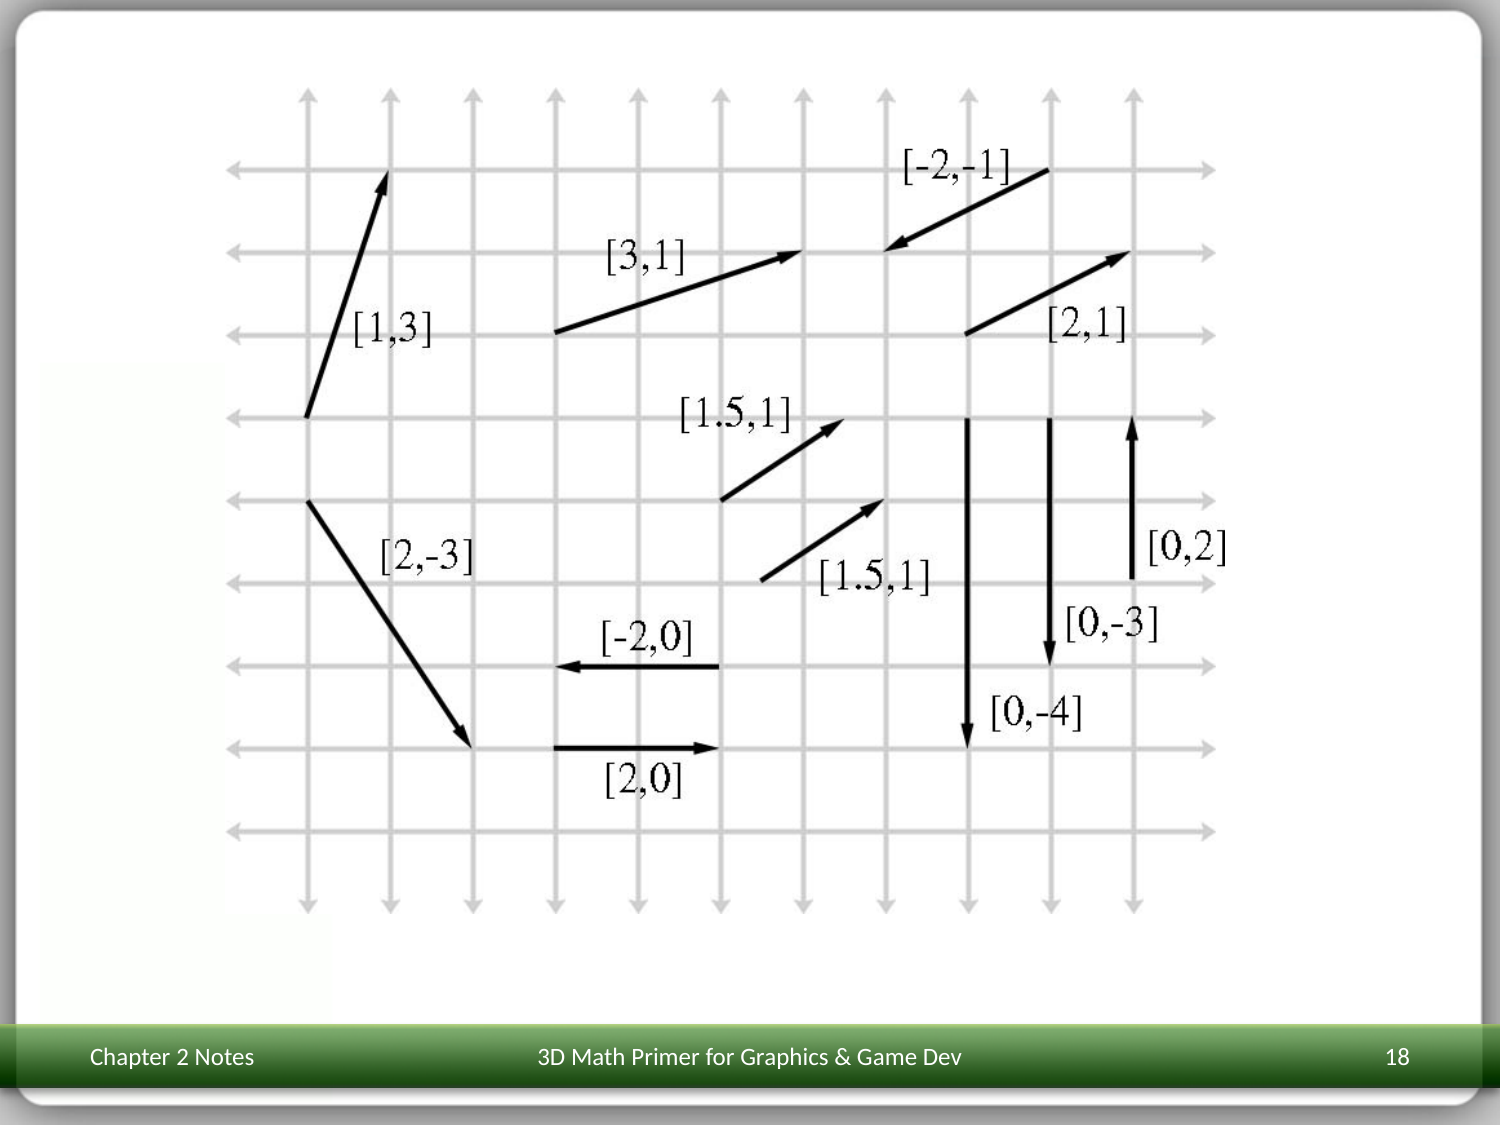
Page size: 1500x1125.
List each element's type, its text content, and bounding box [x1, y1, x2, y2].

picture [0, 0, 1500, 1125]
footer 3D Math Primer for Graphics & Game Dev [512, 1025, 988, 1085]
slide_number Chapter 2 Notes [75, 1025, 425, 1085]
slide_number 18 [1074, 1025, 1425, 1085]
